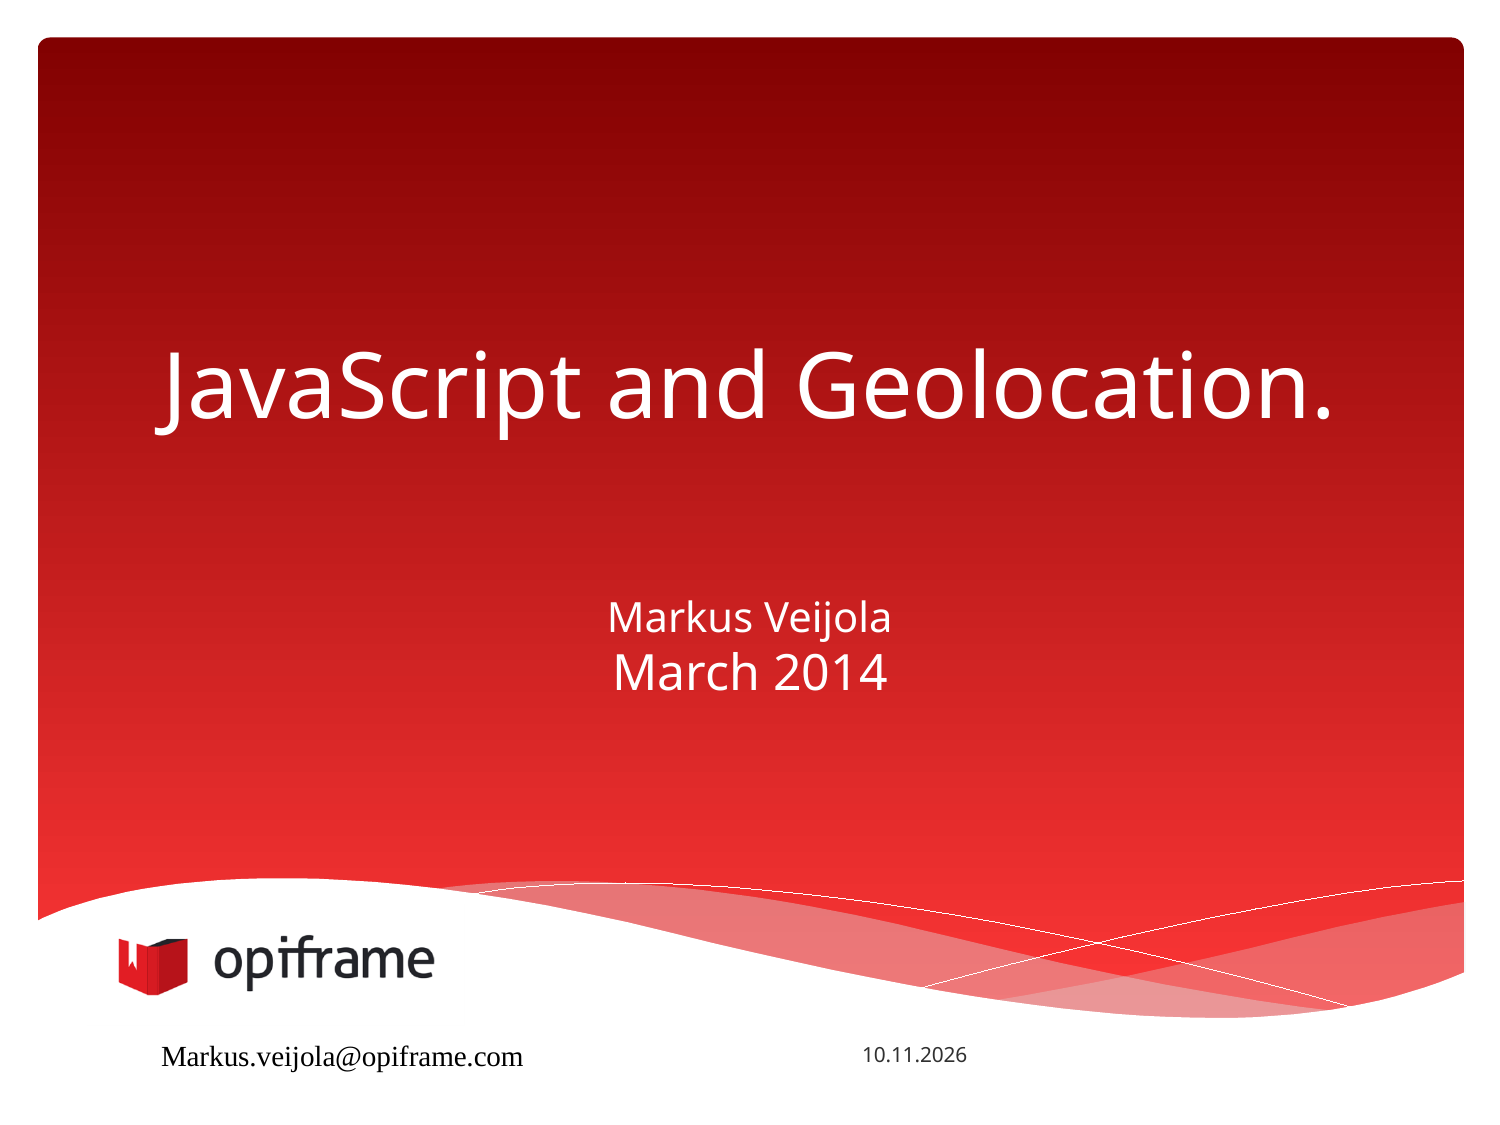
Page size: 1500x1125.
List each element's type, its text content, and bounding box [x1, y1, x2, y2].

footer Markus.veijola@opiframe.com [31, 1025, 653, 1086]
title JavaScript and Geolocation. [112, 262, 1388, 555]
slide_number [847, 1025, 1469, 1086]
subtitle Markus Veijola March 2014 [225, 583, 1275, 825]
picture [87, 904, 465, 1025]
